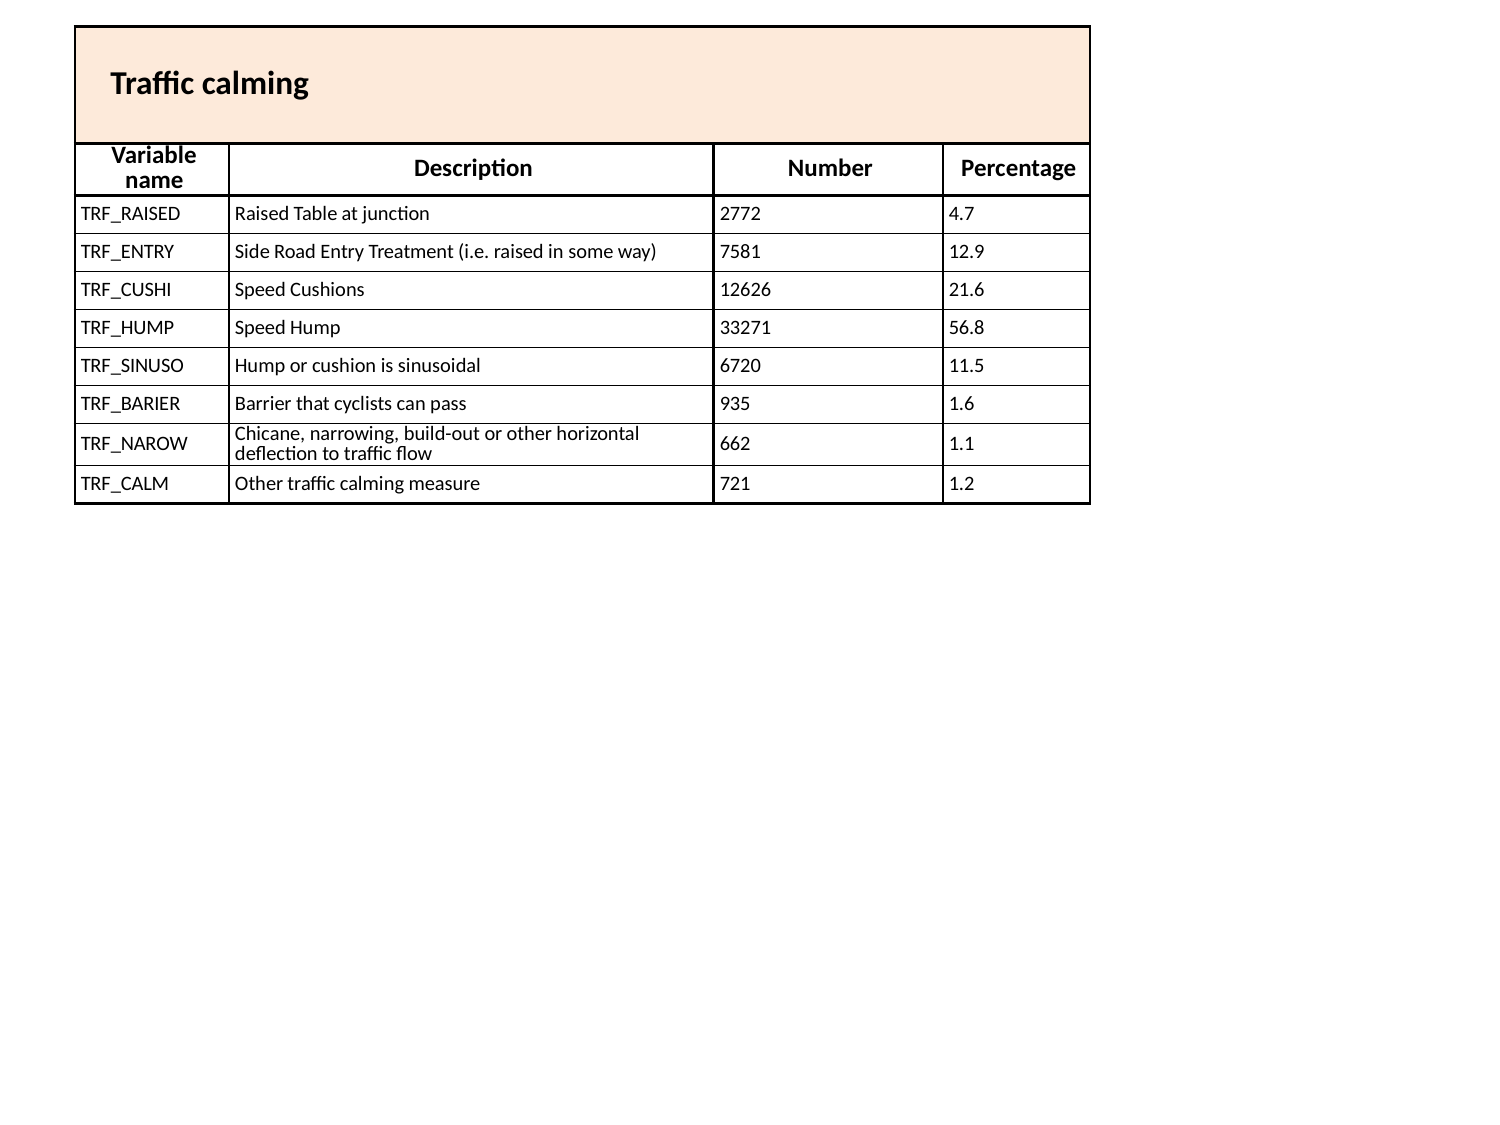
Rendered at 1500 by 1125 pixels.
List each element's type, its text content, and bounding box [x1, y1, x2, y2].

table_cell TRF_ENTRY [76, 234, 228, 271]
table_cell 12.9 [944, 234, 1089, 271]
table_cell 11.5 [944, 348, 1089, 385]
table_header [943, 28, 1089, 142]
table_header [714, 28, 943, 142]
table_cell TRF_RAISED [76, 197, 228, 233]
table_cell Other traffic calming measure [230, 466, 712, 502]
table_cell 1.6 [944, 386, 1089, 423]
table_cell TRF_HUMP [76, 310, 228, 347]
table_header Traffic calming [76, 28, 714, 142]
table_cell Number [715, 145, 942, 194]
table_cell Percentage [944, 145, 1089, 194]
table_cell Speed Hump [230, 310, 712, 347]
table_cell TRF_CUSHI [76, 272, 228, 309]
table_cell 721 [715, 466, 942, 502]
table_cell 1.2 [944, 466, 1089, 502]
table_cell 935 [715, 386, 942, 423]
table_cell 2772 [715, 197, 942, 233]
table_cell 33271 [715, 310, 942, 347]
table_cell 21.6 [944, 272, 1089, 309]
table_cell Speed Cushions [230, 272, 712, 309]
table_cell Side Road Entry Treatment (i.e. raised in some way) [230, 234, 712, 271]
table_cell 6720 [715, 348, 942, 385]
table_cell Barrier that cyclists can pass [230, 386, 712, 423]
table_cell 56.8 [944, 310, 1089, 347]
table_cell 7581 [715, 234, 942, 271]
table_cell TRF_BARIER [76, 386, 228, 423]
table_cell TRF_NAROW [76, 424, 228, 465]
table_cell Raised Table at junction [230, 197, 712, 233]
table_cell 12626 [715, 272, 942, 309]
table_cell TRF_SINUSO [76, 348, 228, 385]
table_cell 1.1 [944, 424, 1089, 465]
table_cell Variable name [76, 145, 228, 194]
table_cell TRF_CALM [76, 466, 228, 502]
table_cell 4.7 [944, 197, 1089, 233]
table_cell Description [230, 145, 712, 194]
table_cell 662 [715, 424, 942, 465]
table_cell Chicane, narrowing, build-out or other horizontal deflection to traffic flow [230, 424, 712, 465]
table_cell Hump or cushion is sinusoidal [230, 348, 712, 385]
